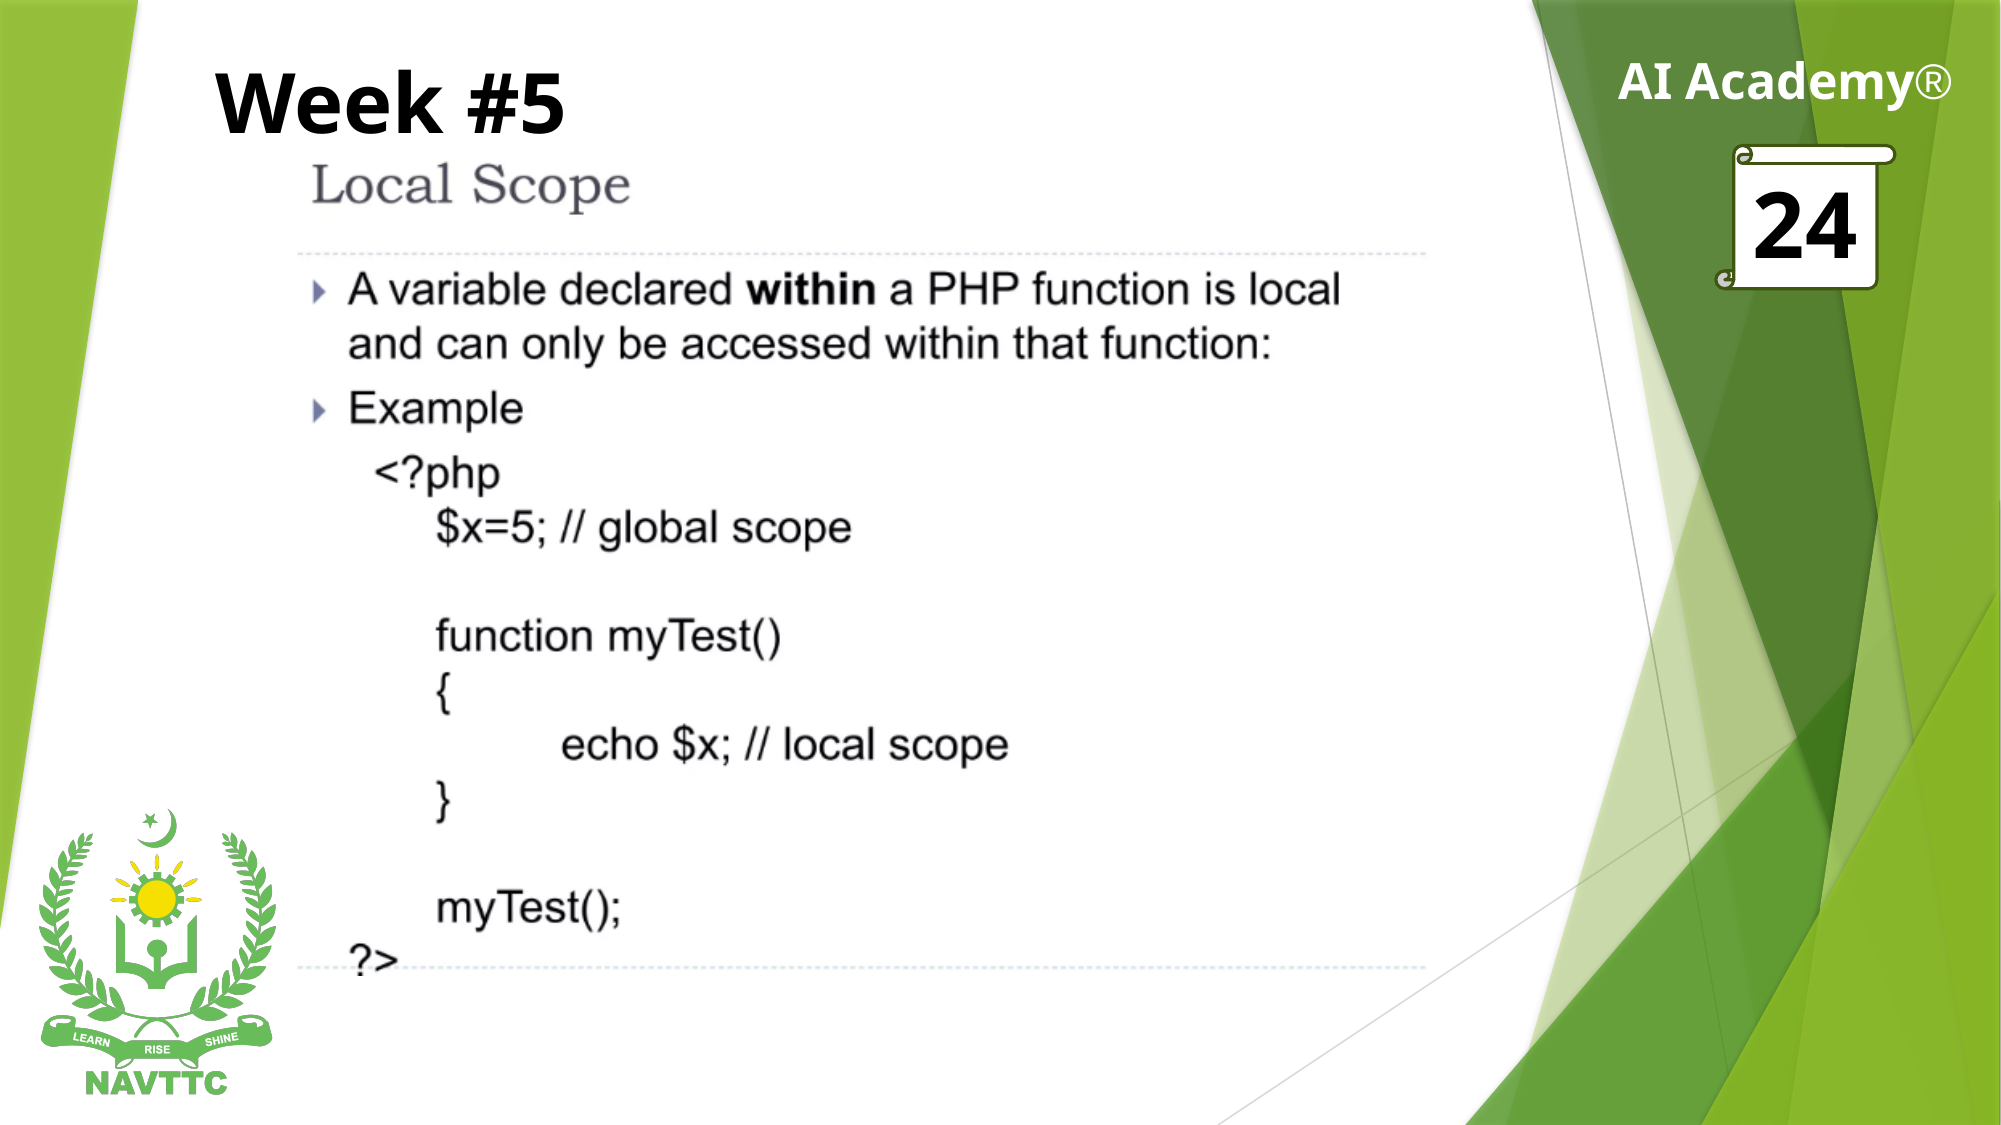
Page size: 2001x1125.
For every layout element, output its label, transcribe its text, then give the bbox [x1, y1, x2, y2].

picture [0, 148, 1429, 1110]
text_box 24 [1714, 143, 1897, 291]
text_box AI Academy® [1604, 42, 2000, 118]
text_box Week #5 [201, 42, 583, 158]
